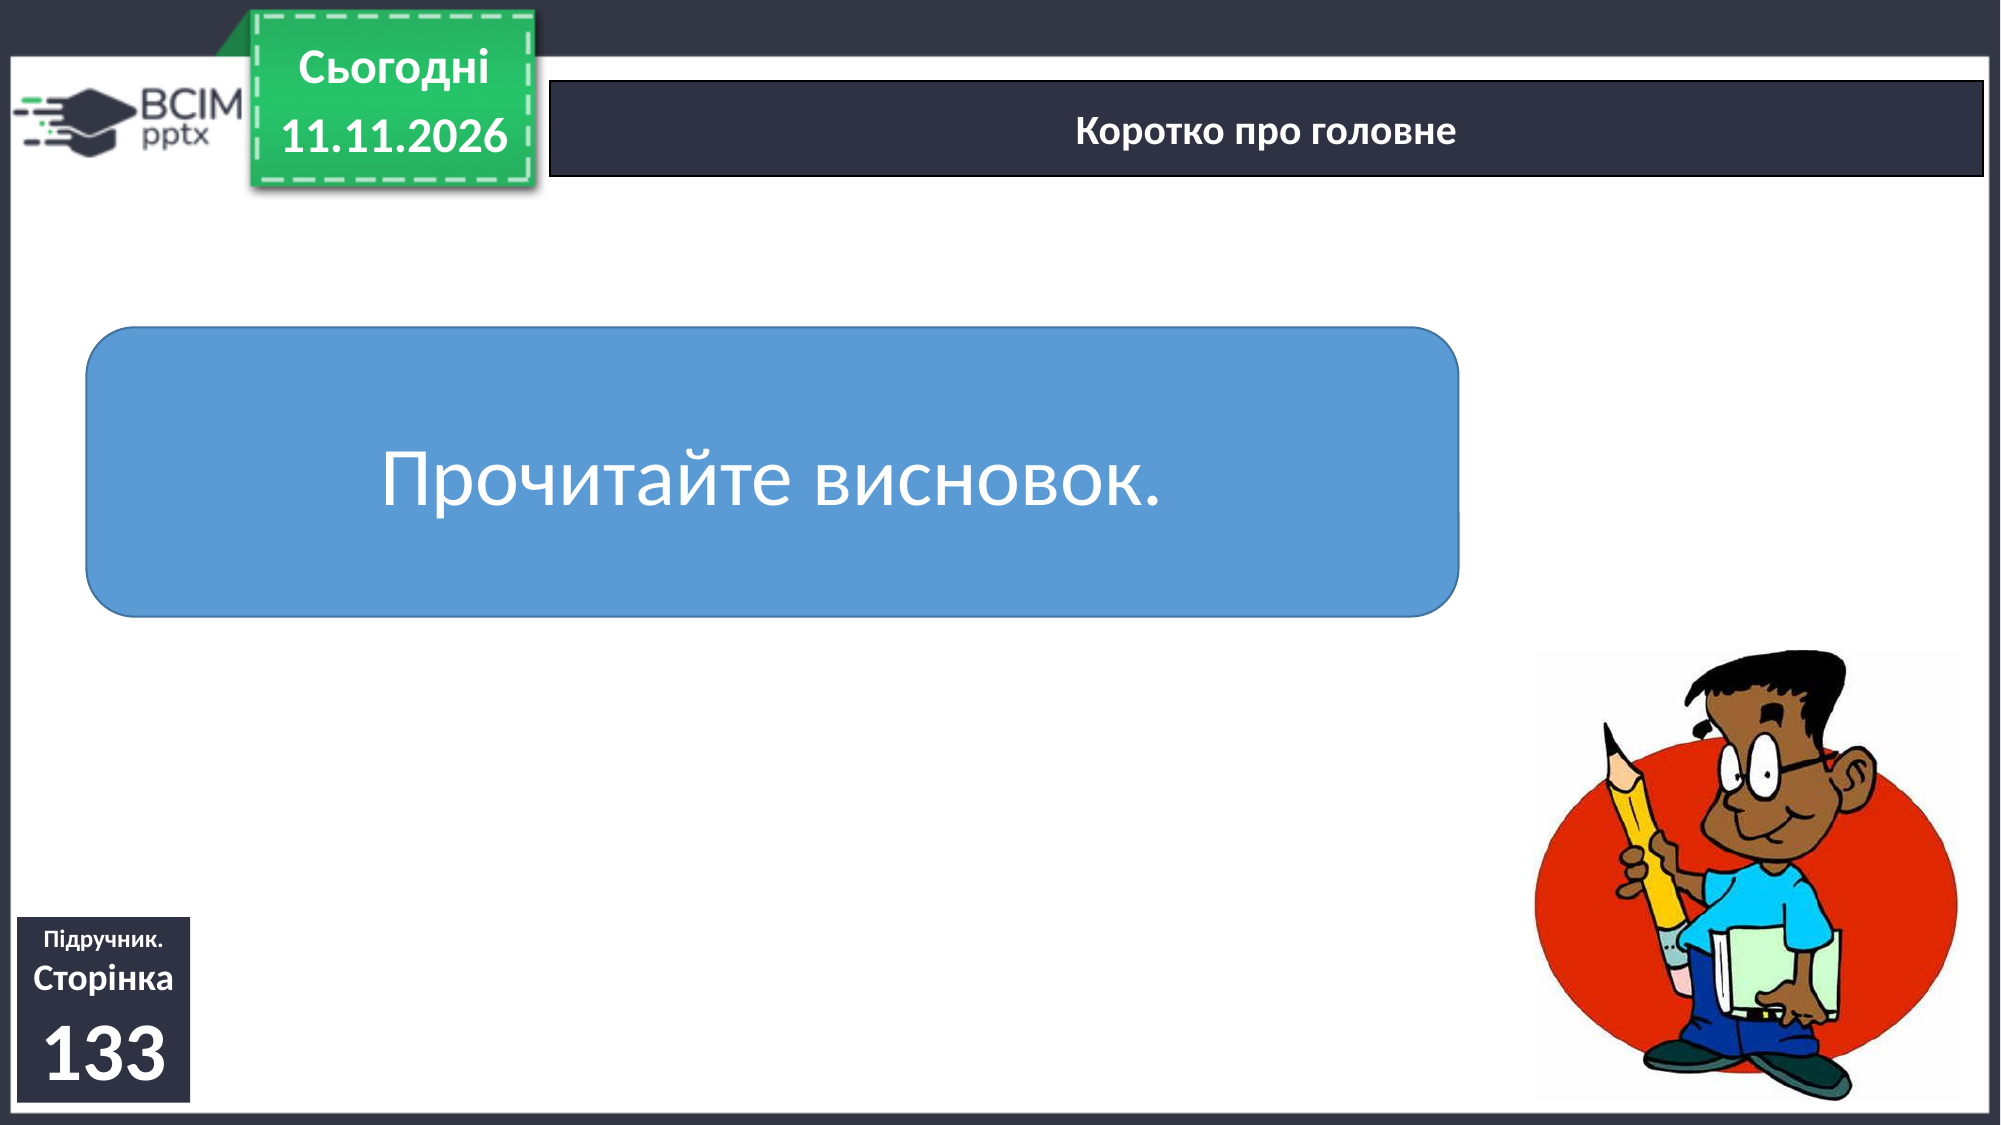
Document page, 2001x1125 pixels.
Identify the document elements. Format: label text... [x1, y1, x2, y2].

text_box 11.05.2022 [263, 101, 524, 164]
text_box Прочитайте висновок. [85, 326, 1460, 618]
text_box Підручник. Сторінка 133 [16, 916, 191, 1104]
picture [0, 0, 2001, 1125]
text_box Сьогодні [284, 26, 535, 101]
text_box Коротко про головне [549, 80, 1984, 177]
